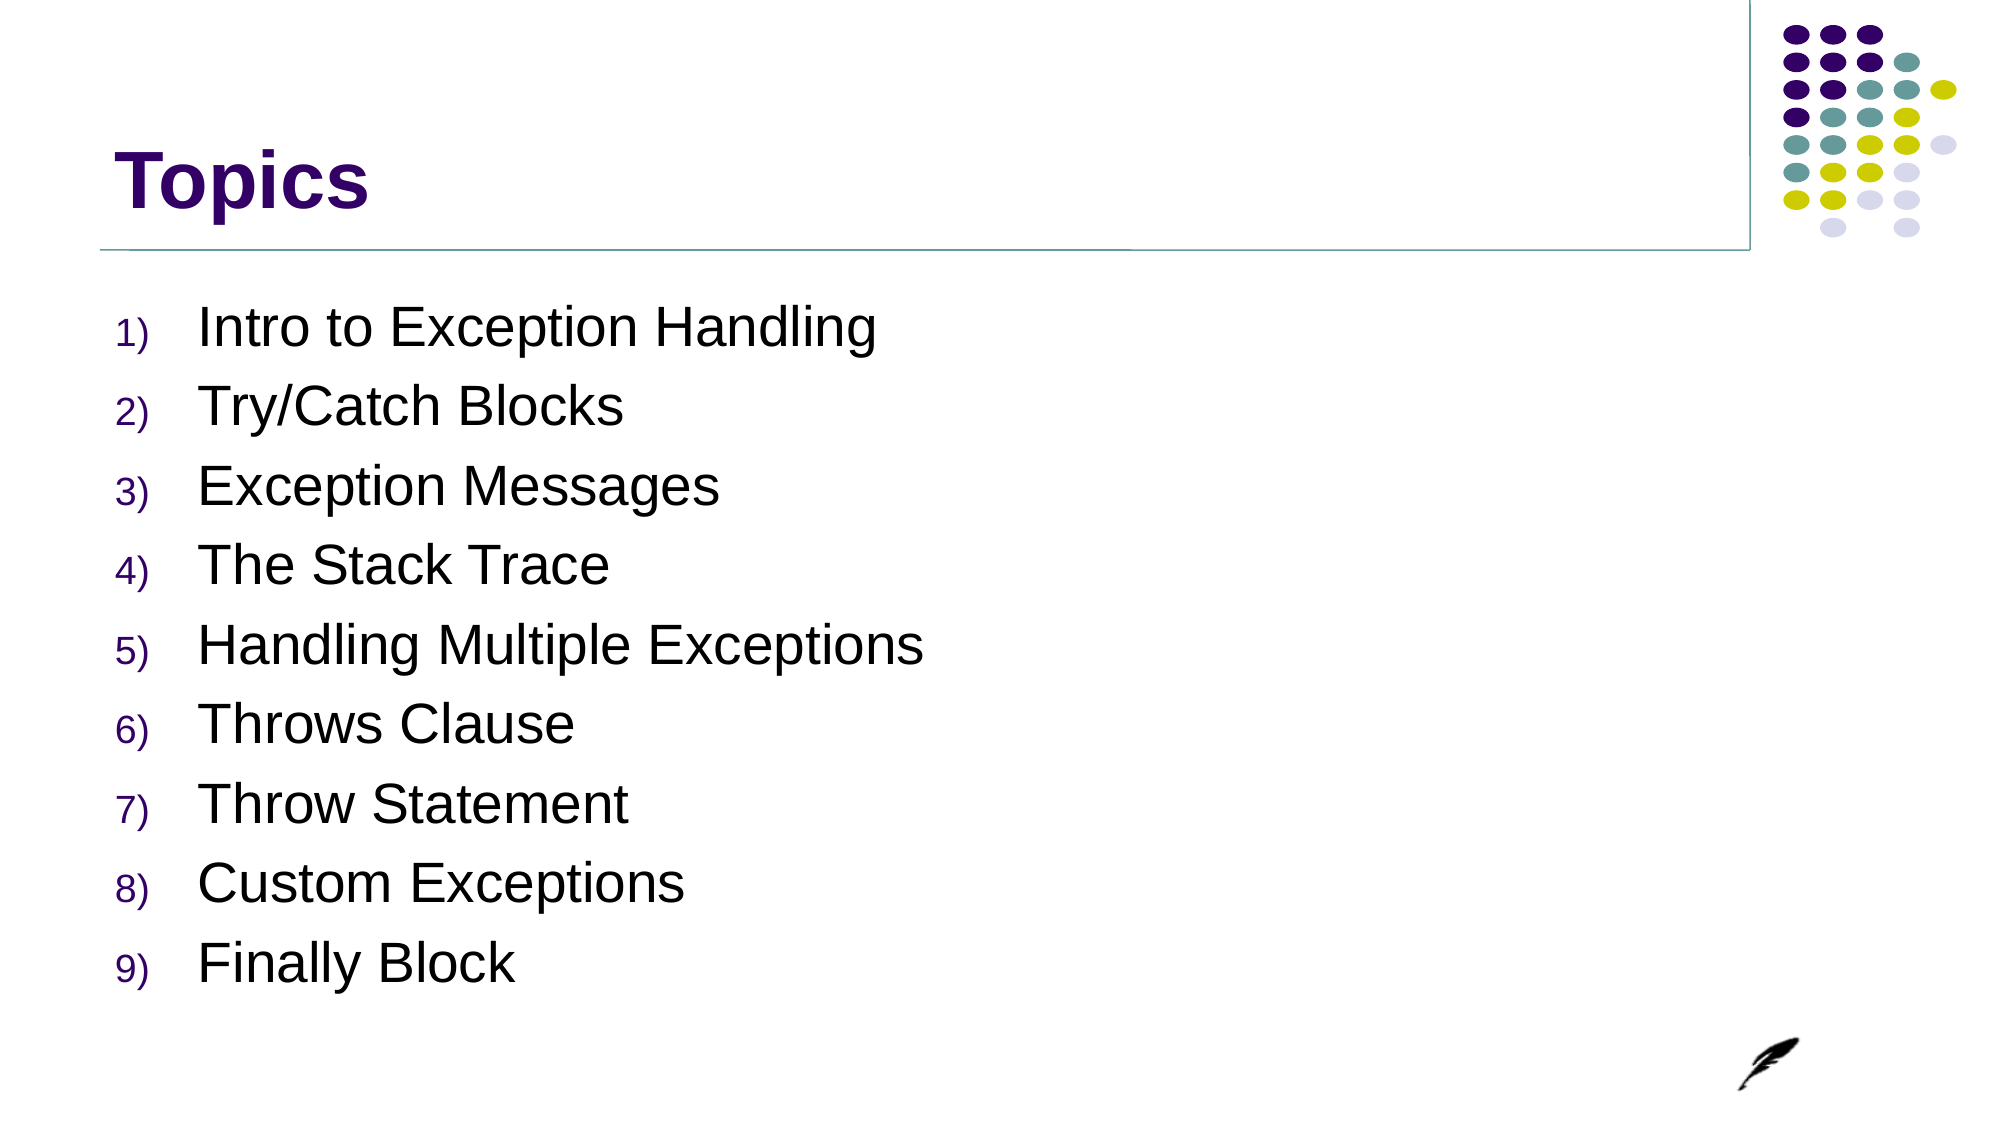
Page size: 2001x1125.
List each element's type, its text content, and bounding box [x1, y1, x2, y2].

title Topics [99, 20, 1750, 233]
picture [1727, 1027, 1809, 1103]
list Intro to Exception Handling Try/Catch Blocks Exception Messages The Stack Trace Handling Multiple Exceptions Throws Clause Throw Statement Custom Exceptions Finally Block [99, 282, 1900, 1006]
